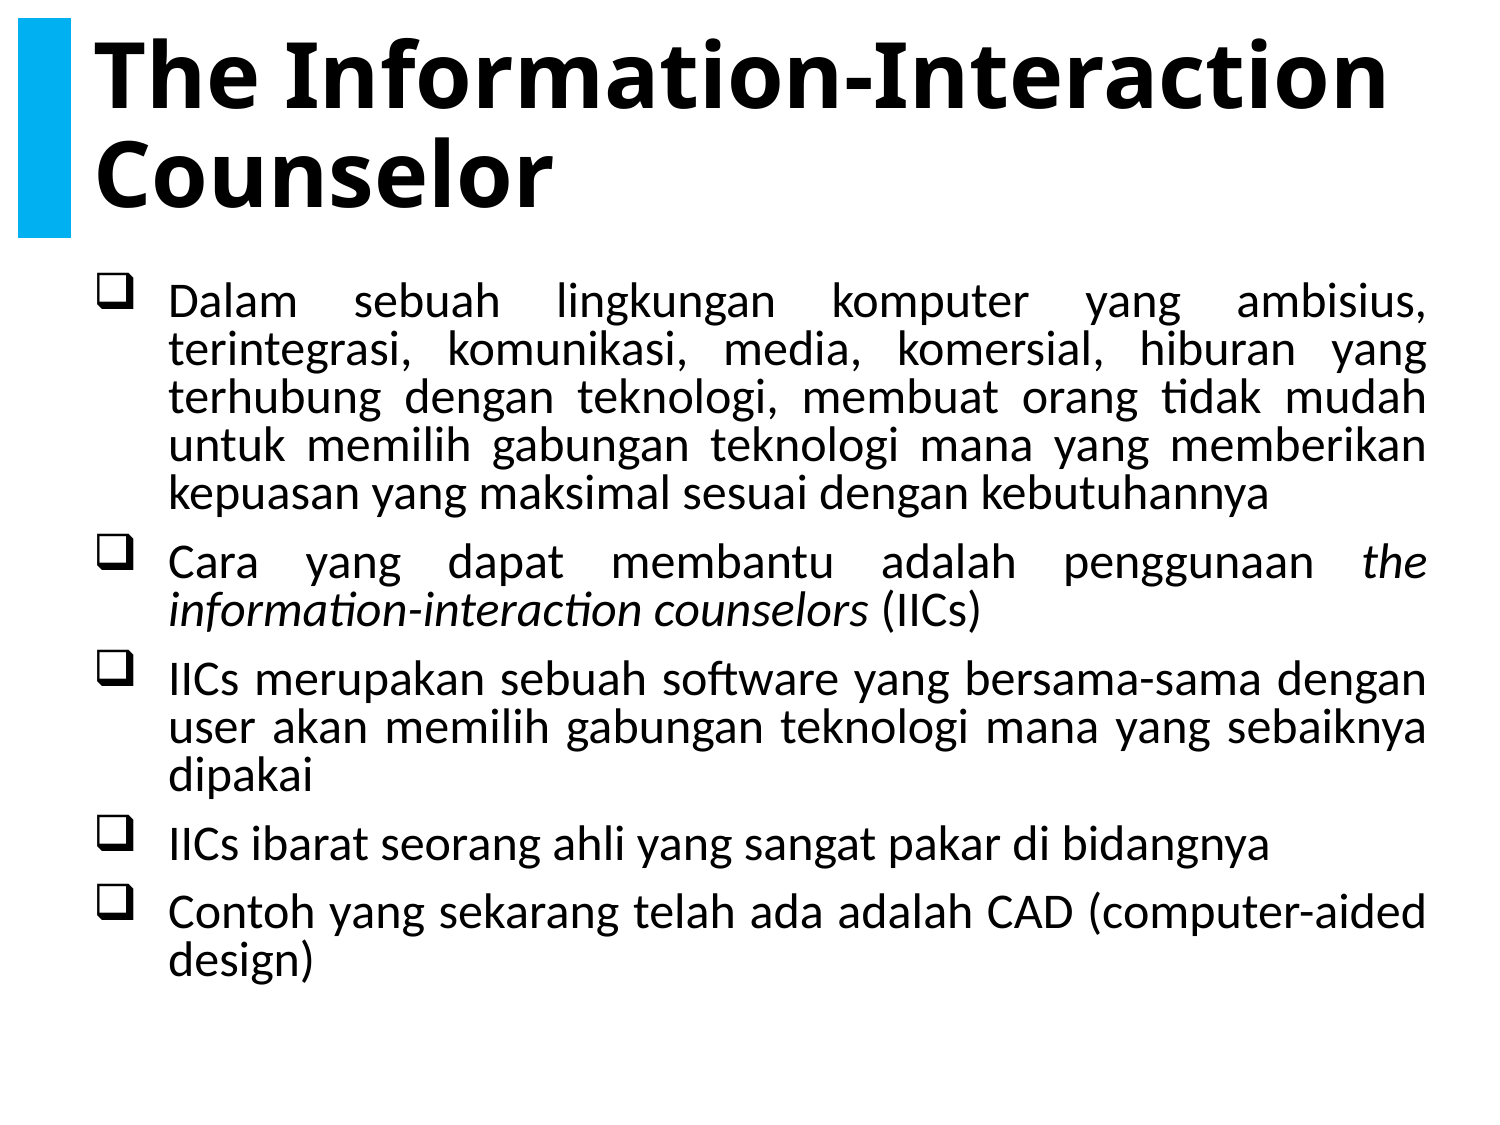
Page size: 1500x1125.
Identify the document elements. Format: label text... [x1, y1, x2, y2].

list Dalam sebuah lingkungan komputer yang ambisius, terintegrasi, komunikasi, media, komersial, hiburan yang terhubung dengan teknologi, membuat orang tidak mudah untuk memilih gabungan teknologi mana yang memberikan kepuasan yang maksimal sesuai dengan kebutuhannya Cara yang dapat membantu adalah penggunaan the information-interaction counselors (IICs) IICs merupakan sebuah software yang bersama-sama dengan user akan memilih gabungan teknologi mana yang sebaiknya dipakai IICs ibarat seorang ahli yang sangat pakar di bidangnya Contoh yang sekarang telah ada adalah CAD (computer-aided design) [78, 272, 1443, 1070]
title The Information-Interaction Counselor [78, 19, 1443, 237]
